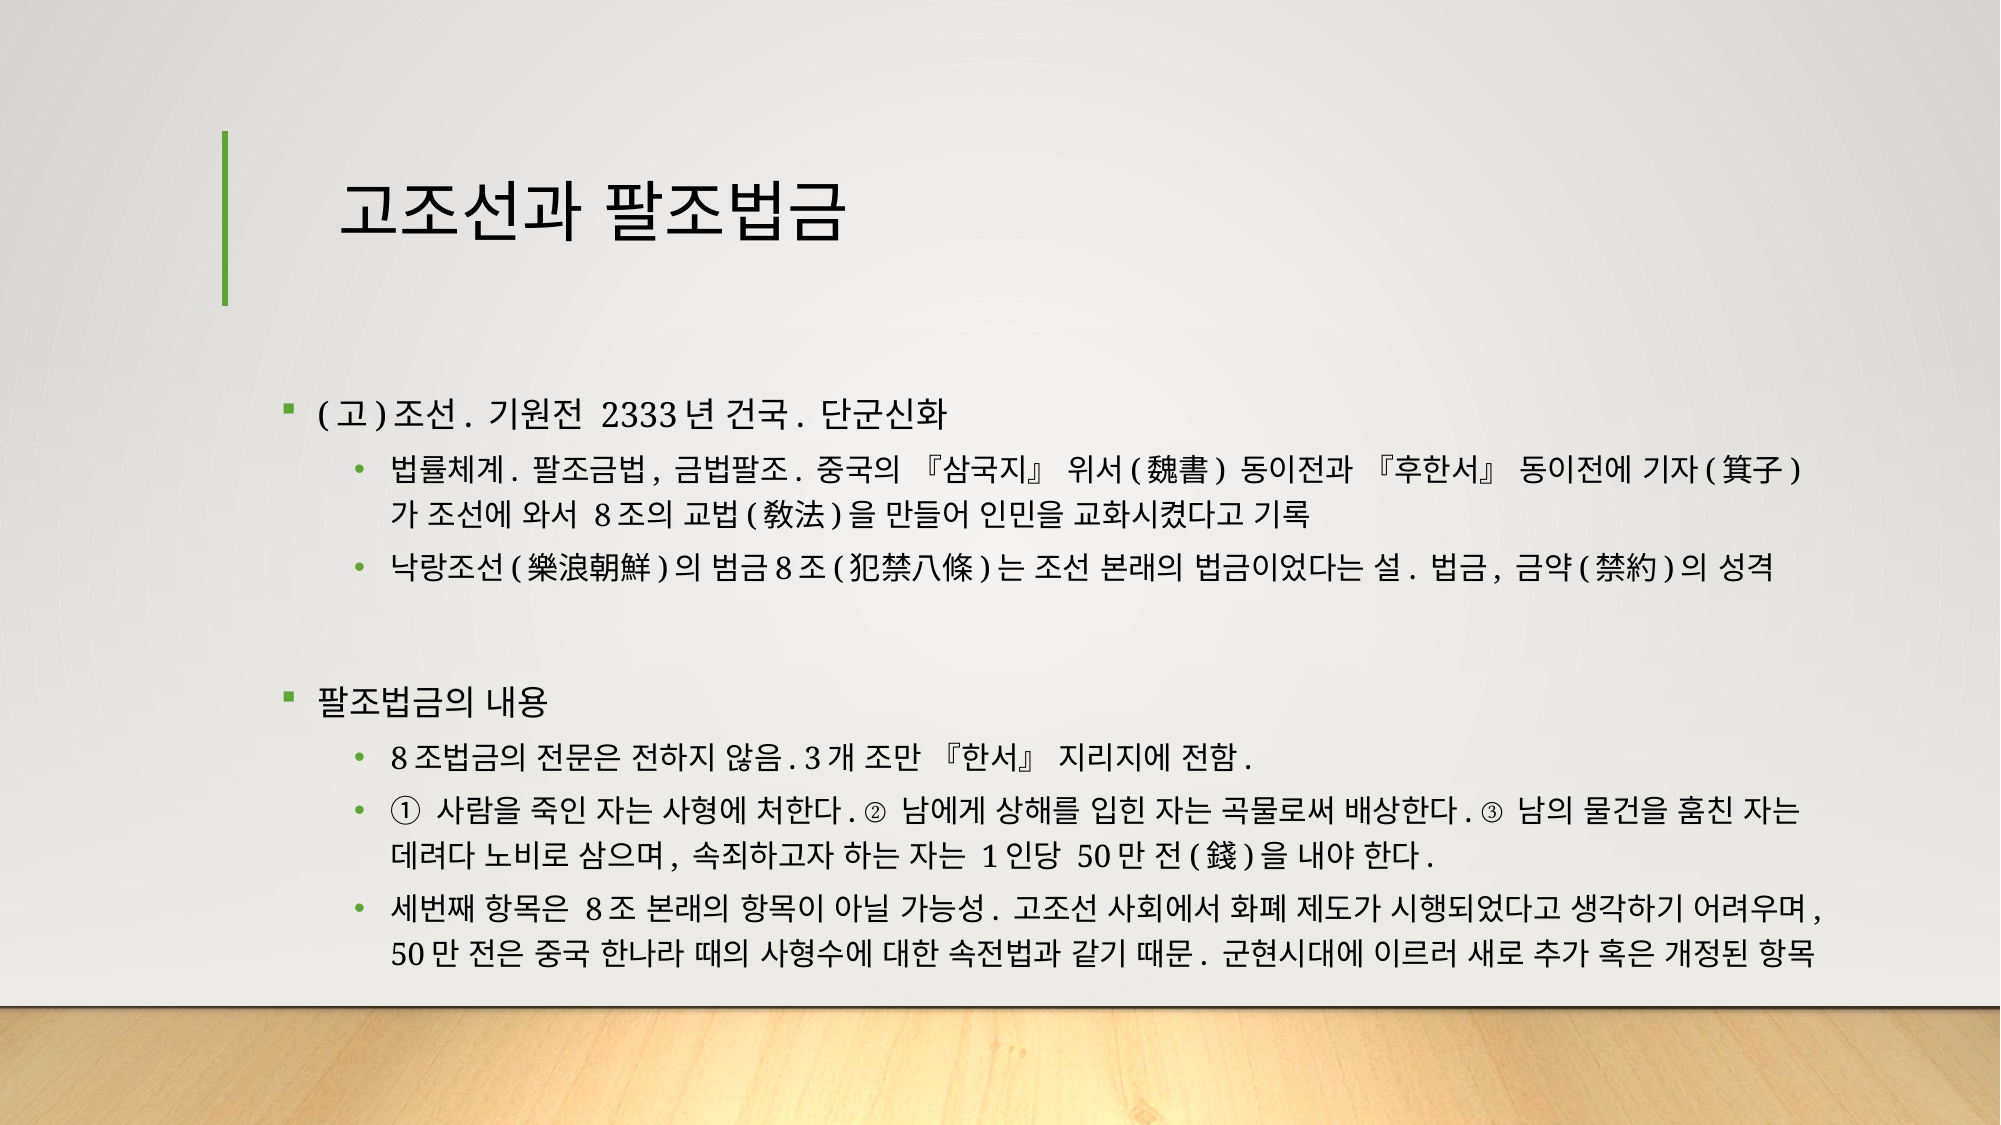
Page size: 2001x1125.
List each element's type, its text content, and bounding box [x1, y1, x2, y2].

list (고)조선. 기원전 2333년 건국. 단군신화 법률체계. 팔조금법, 금법팔조. 중국의 『삼국지』 위서(魏書) 동이전과 『후한서』 동이전에 기자(箕子)가 조선에 와서 8조의 교법(敎法)을 만들어 인민을 교화시켰다고 기록 낙랑조선(樂浪朝鮮)의 범금8조(犯禁八條)는 조선 본래의 법금이었다는 설. 법금, 금약(禁約)의 성격 팔조법금의 내용 8조법금의 전문은 전하지 않음. 3개 조만 『한서』 지리지에 전함. ① 사람을 죽인 자는 사형에 처한다. ② 남에게 상해를 입힌 자는 곡물로써 배상한다. ③ 남의 물건을 훔친 자는 데려다 노비로 삼으며, 속죄하고자 하는 자는 1인당 50만 전(錢)을 내야 한다. 세번째 항목은 8조 본래의 항목이 아닐 가능성. 고조선 사회에서 화폐 제도가 시행되었다고 생각하기 어려우며, 50만 전은 중국 한나라 때의 사형수에 대한 속전법과 같기 때문. 군현시대에 이르러 새로 추가 혹은 개정된 항목 [265, 377, 1850, 987]
title 고조선과 팔조법금 [323, 135, 1886, 259]
picture [0, 1006, 2000, 1125]
